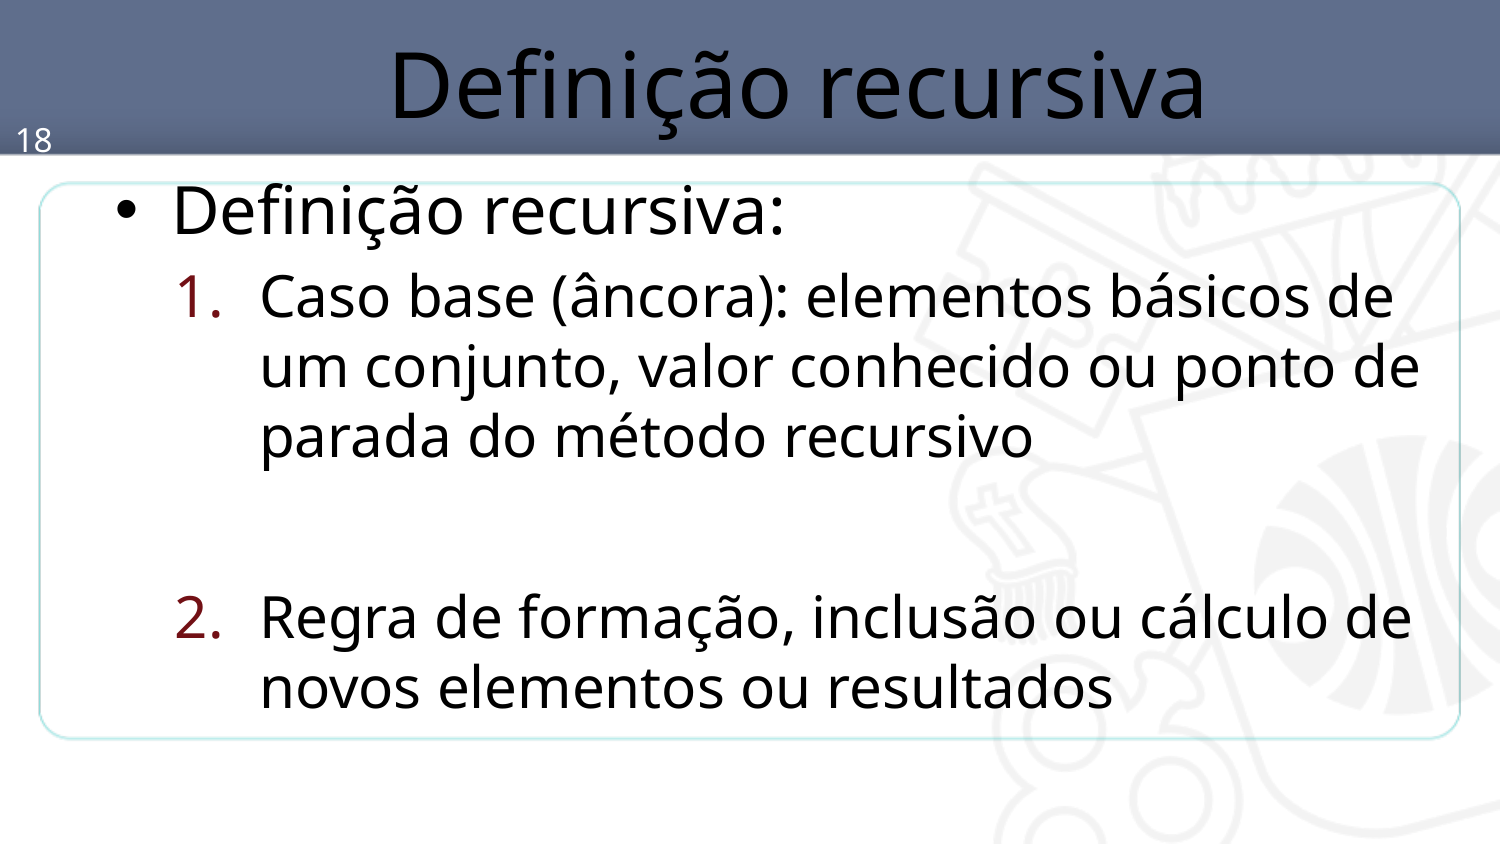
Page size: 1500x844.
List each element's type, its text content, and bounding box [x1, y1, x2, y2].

slide_number 18 [0, 116, 88, 147]
title Definição recursiva [99, 19, 1497, 115]
list Definição recursiva: Caso base (âncora): elementos básicos de um conjunto, valor conhecido ou ponto de parada do método recursivo Regra de formação, inclusão ou cálculo de novos elementos ou resultados [99, 161, 1497, 800]
picture [0, 170, 1500, 844]
